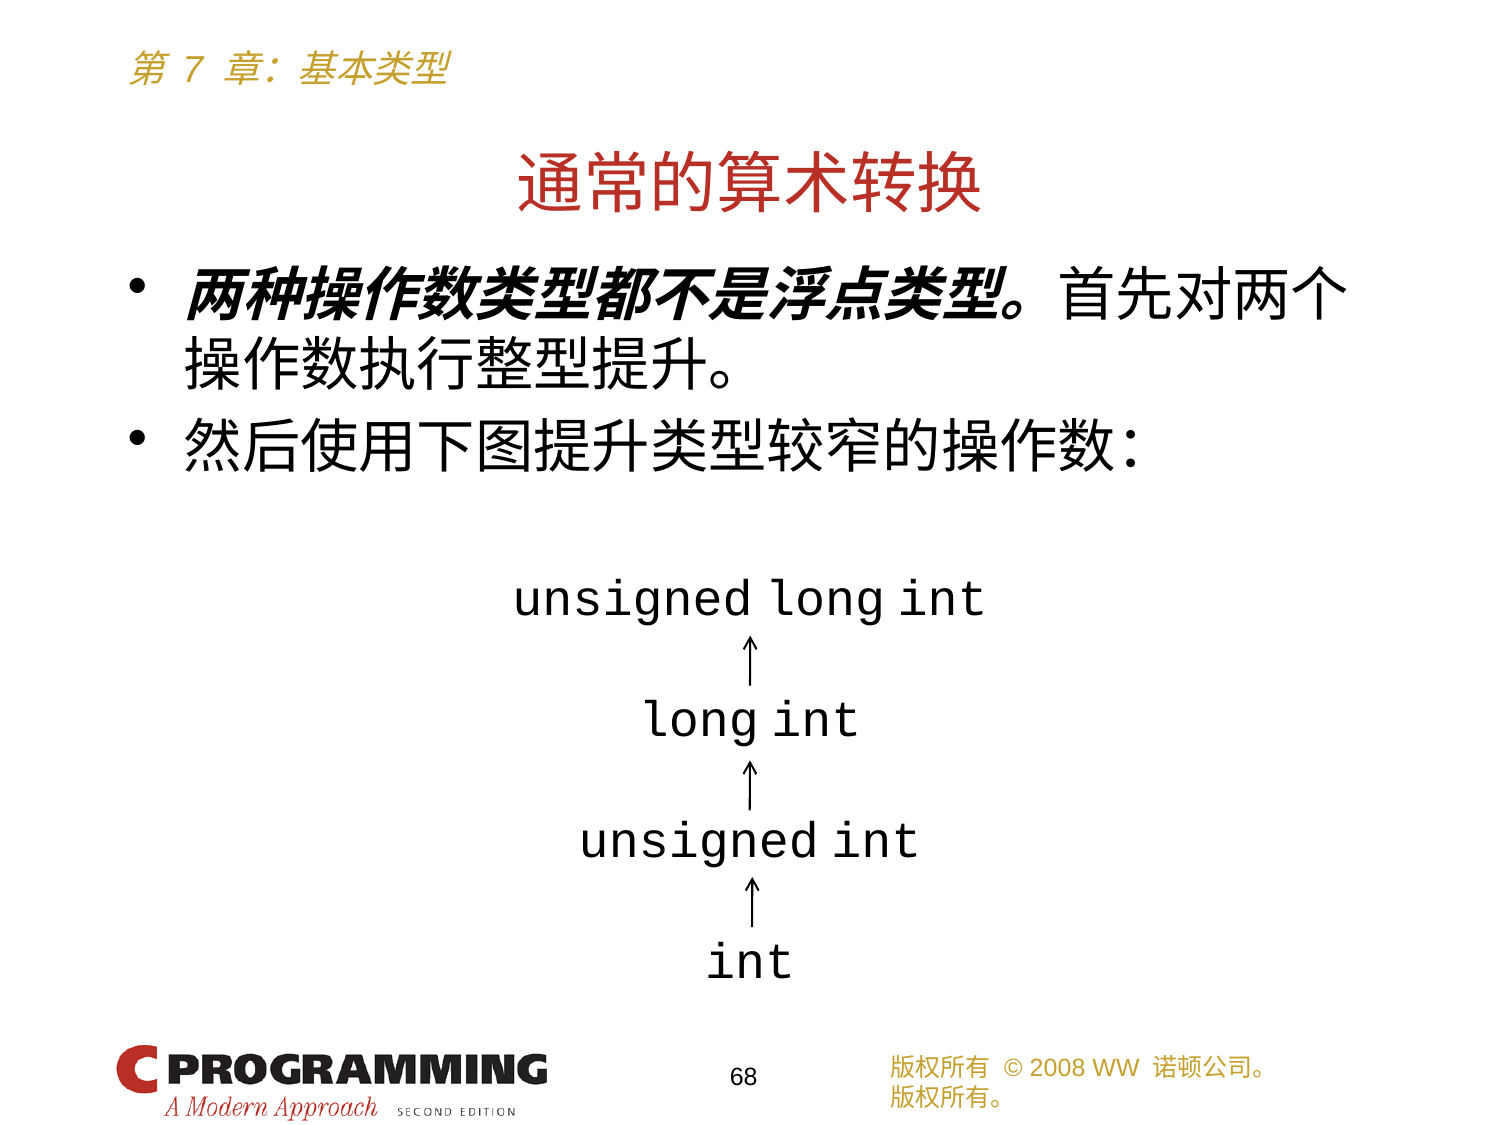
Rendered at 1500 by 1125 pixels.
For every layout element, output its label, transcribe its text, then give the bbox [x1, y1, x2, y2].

list 两种操作数类型都不是浮点类型。首先对两个操作数执行整型提升。 然后使用下图提升类型较窄的操作数： unsigned long int long int unsigned int int [112, 249, 1388, 1038]
picture [112, 1041, 550, 1123]
title 通常的算术转换 [112, 125, 1388, 238]
slide_number 68 [687, 1049, 801, 1101]
footer 版权所有 © 2008 WW 诺顿公司。 版权所有。 [874, 1043, 1388, 1119]
